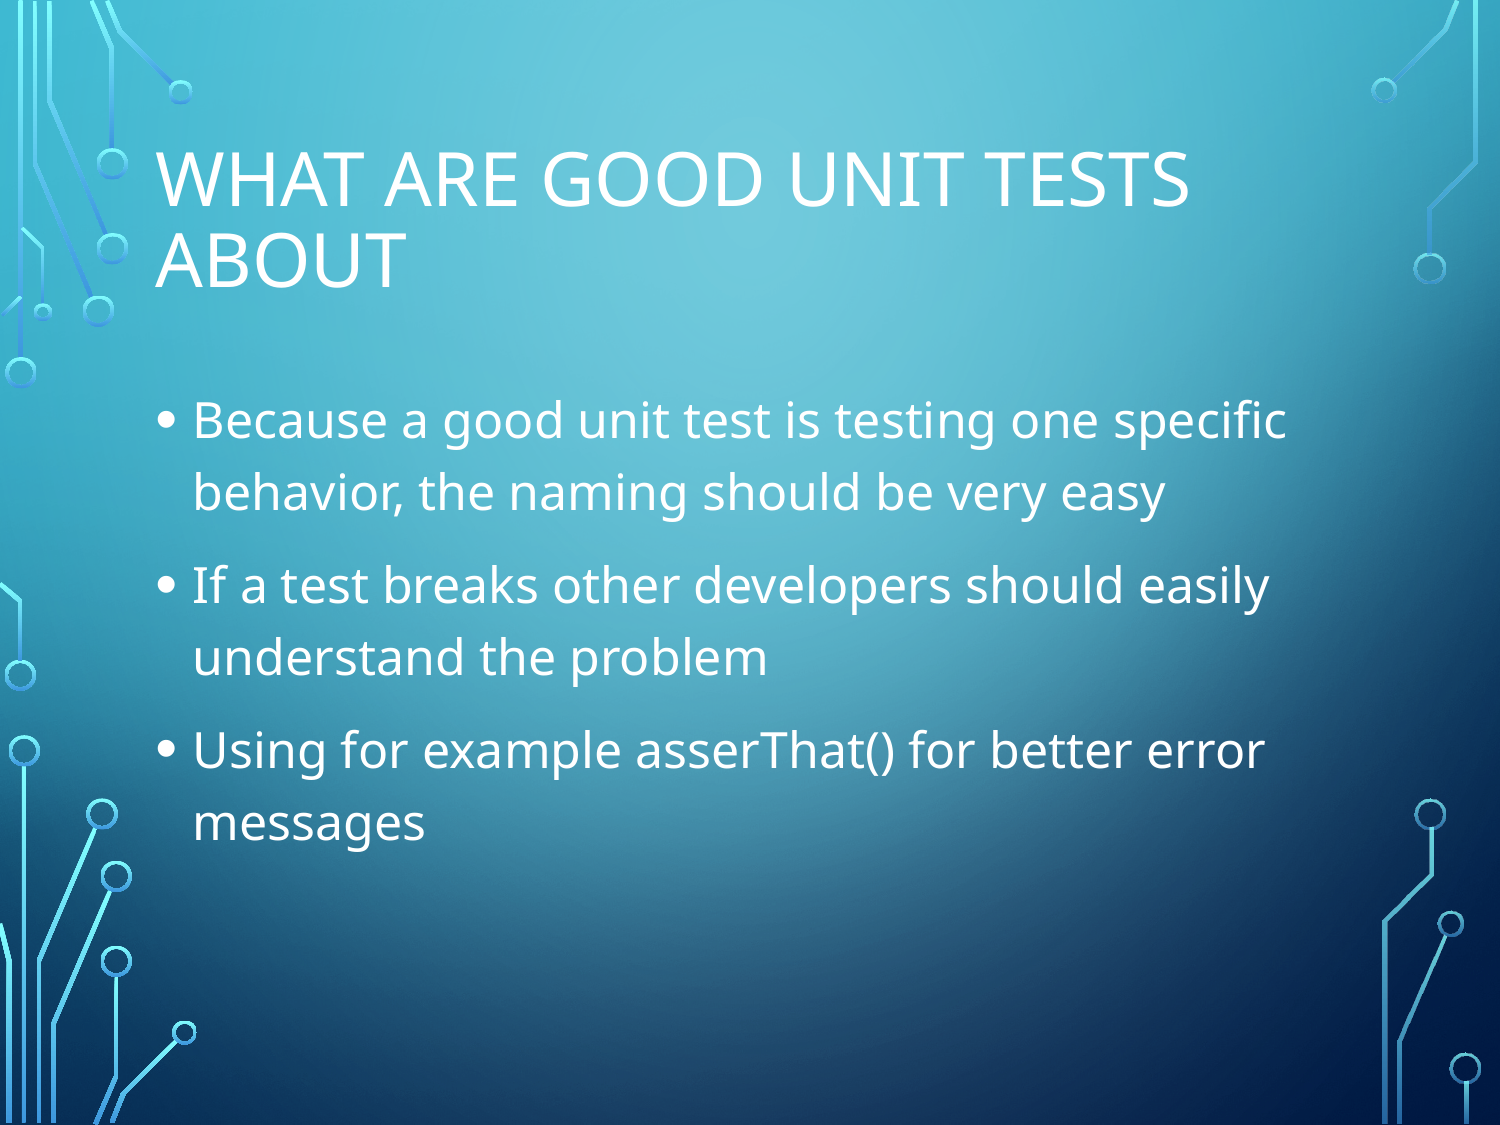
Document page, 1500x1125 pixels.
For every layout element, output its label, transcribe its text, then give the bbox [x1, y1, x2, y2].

list Because a good unit test is testing one specific behavior, the naming should be very easy If a test breaks other developers should easily understand the problem Using for example asserThat() for better error messages [140, 369, 1360, 950]
title What are good Unit Tests about [140, 101, 1360, 344]
